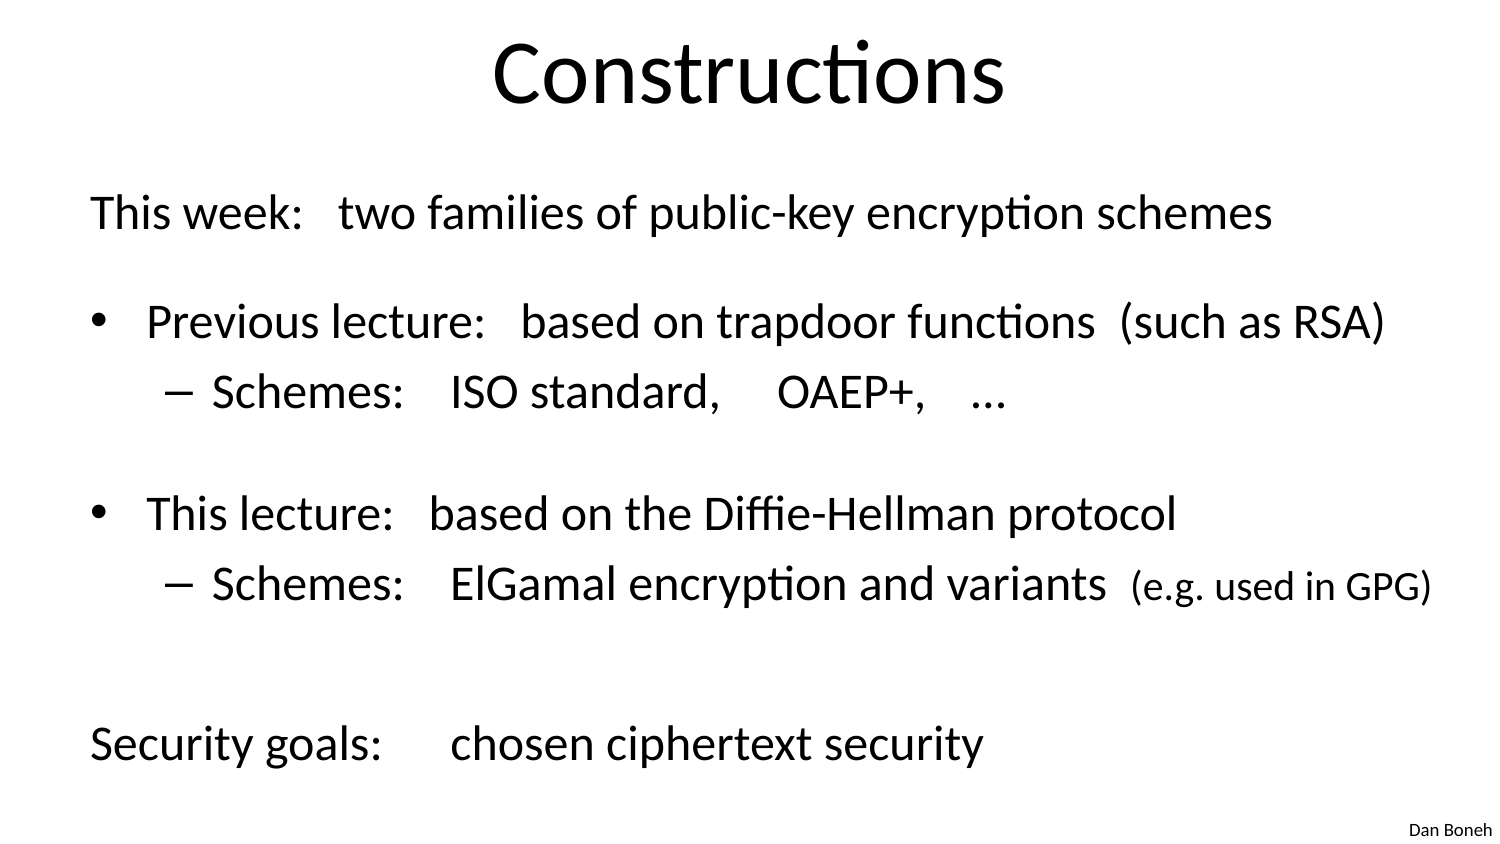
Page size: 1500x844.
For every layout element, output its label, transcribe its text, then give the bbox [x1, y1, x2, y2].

list This week: two families of public-key encryption schemes Previous lecture: based on trapdoor functions (such as RSA) Schemes: ISO standard, OAEP+, … This lecture: based on the Diffie-Hellman protocol Schemes: ElGamal encryption and variants (e.g. used in GPG) Security goals: chosen ciphertext security [75, 171, 1463, 844]
title Constructions [75, 0, 1425, 138]
